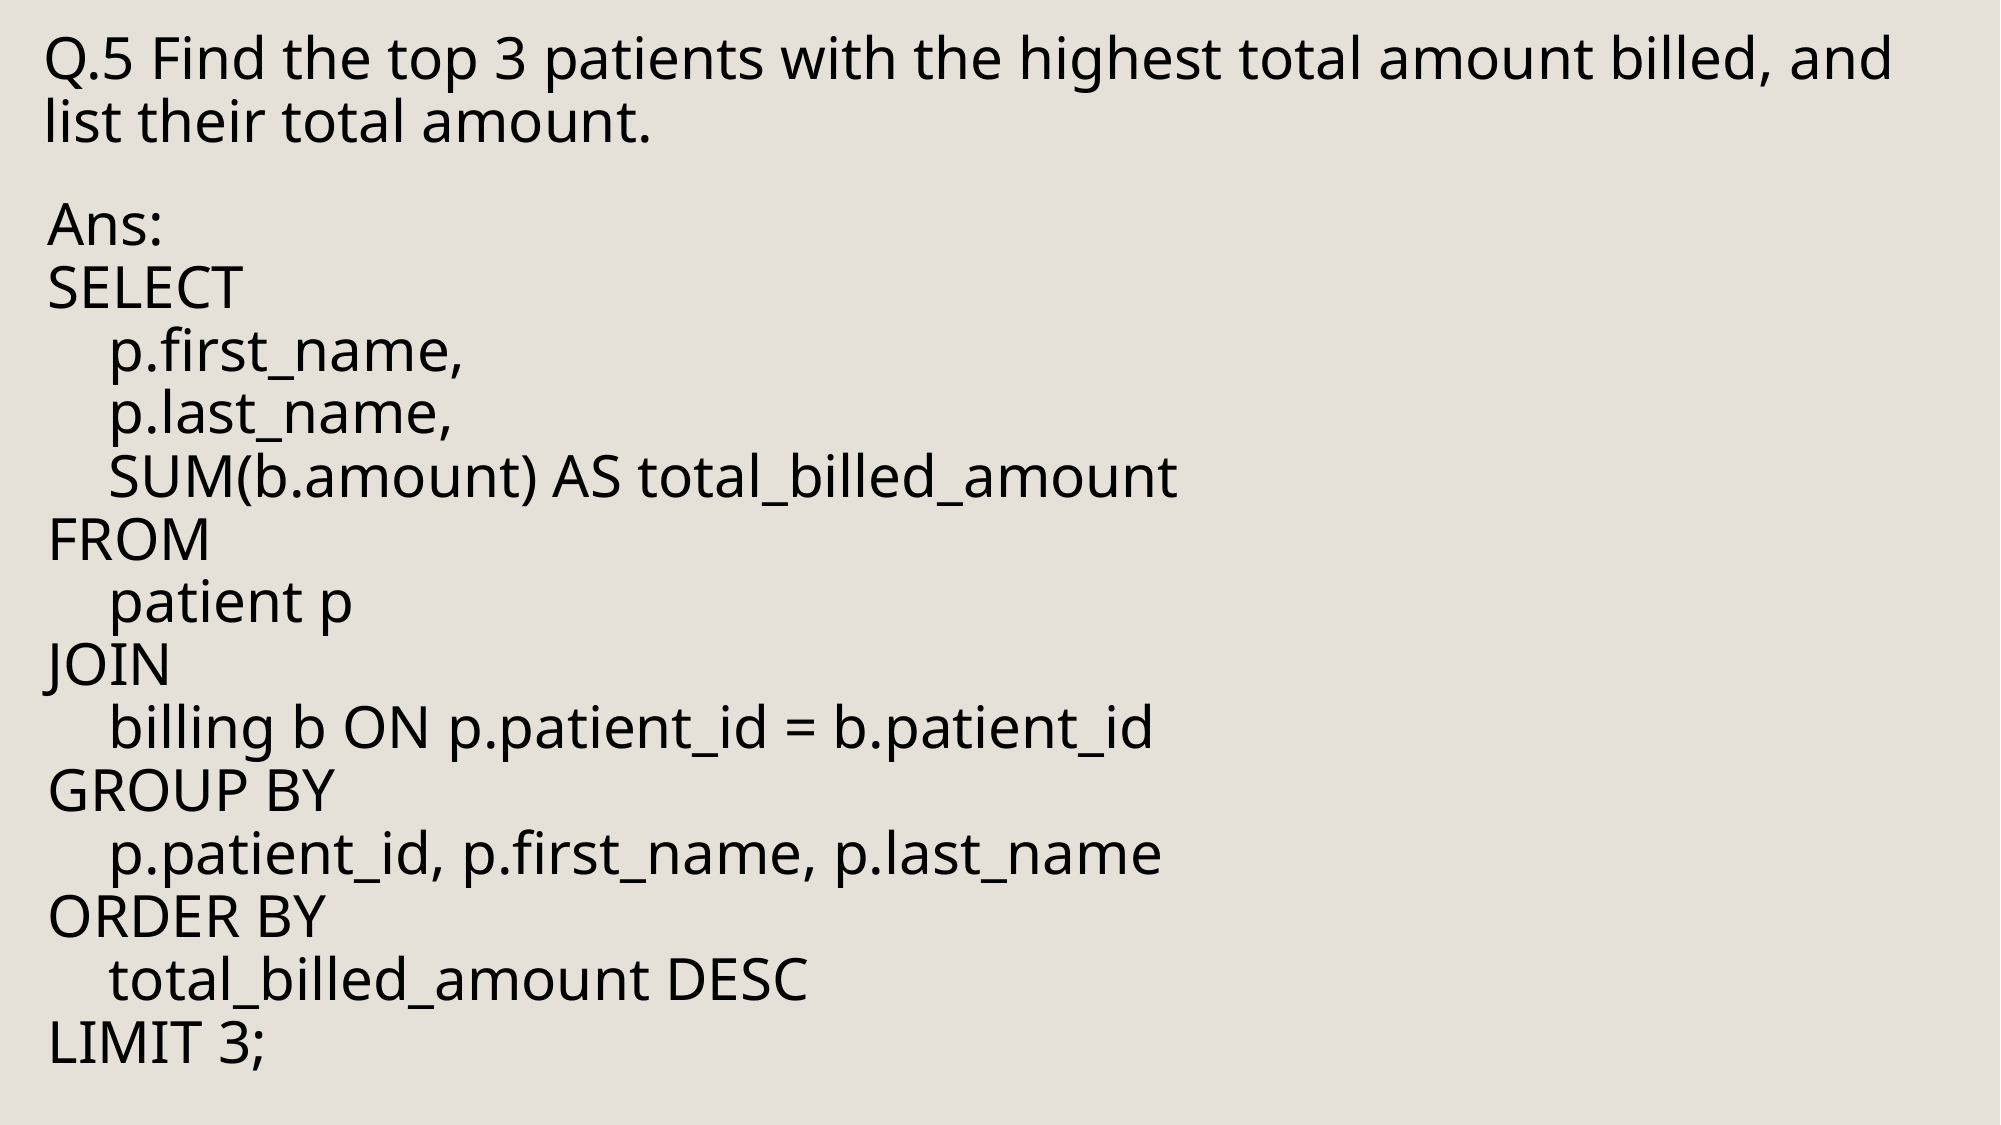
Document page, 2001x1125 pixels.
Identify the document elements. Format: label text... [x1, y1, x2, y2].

text_box Ans: SELECT p.first_name, p.last_name, SUM(b.amount) AS total_billed_amount FROM patient p JOIN billing b ON p.patient_id = b.patient_id GROUP BY p.patient_id, p.first_name, p.last_name ORDER BY total_billed_amount DESC LIMIT 3; [32, 187, 1747, 1125]
title Q.5 Find the top 3 patients with the highest total amount billed, and list their total amount. [28, 21, 2000, 150]
